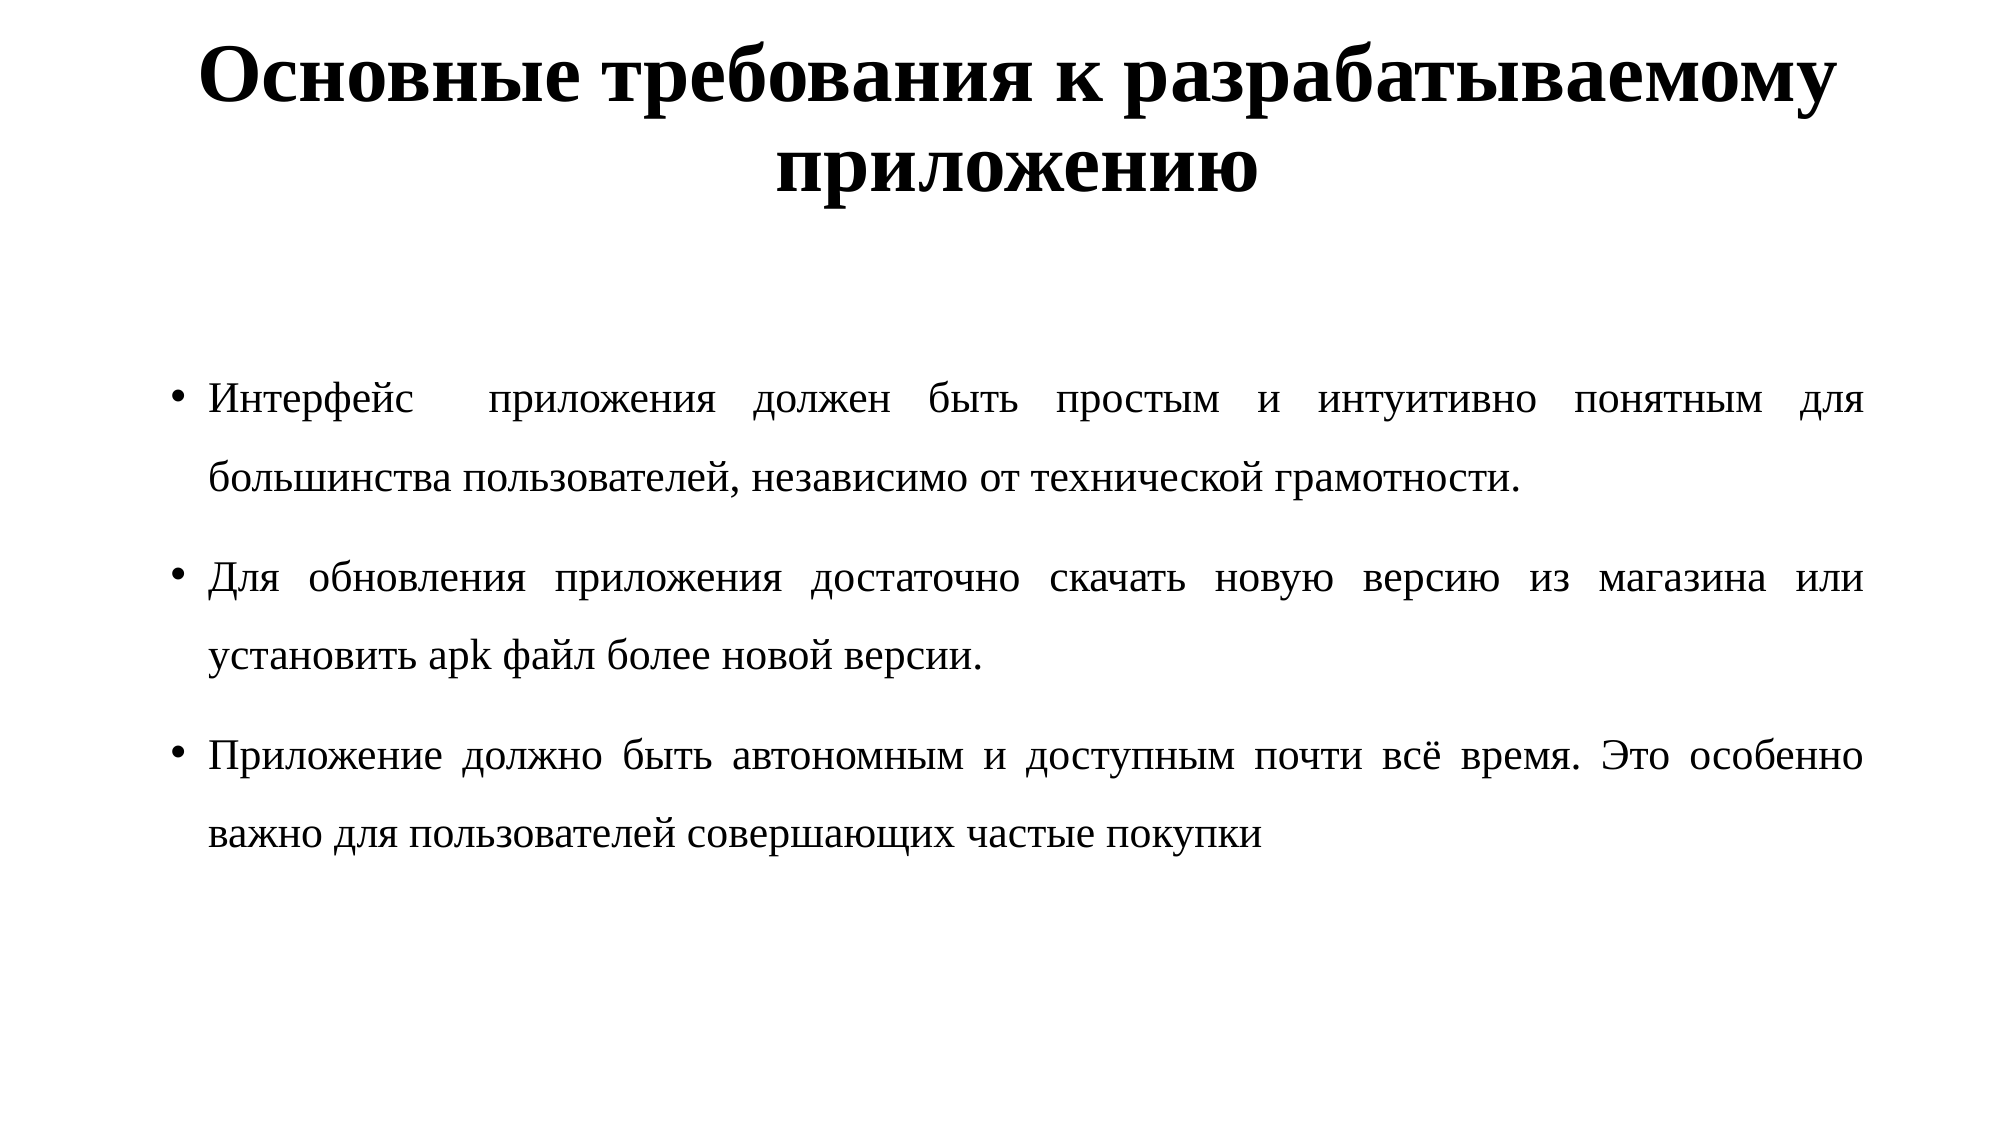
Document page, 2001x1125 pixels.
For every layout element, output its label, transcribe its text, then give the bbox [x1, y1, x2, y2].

title Основные требования к разрабатываемому приложению [155, 10, 1881, 229]
list Интерфейс приложения должен быть простым и интуитивно понятным для большинства пользователей, независимо от технической грамотности. Для обновления приложения достаточно скачать новую версию из магазина или установить apk файл более новой версии. Приложение должно быть автономным и доступным почти всё время. Это особенно важно для пользователей совершающих частые покупки [155, 335, 1881, 1049]
